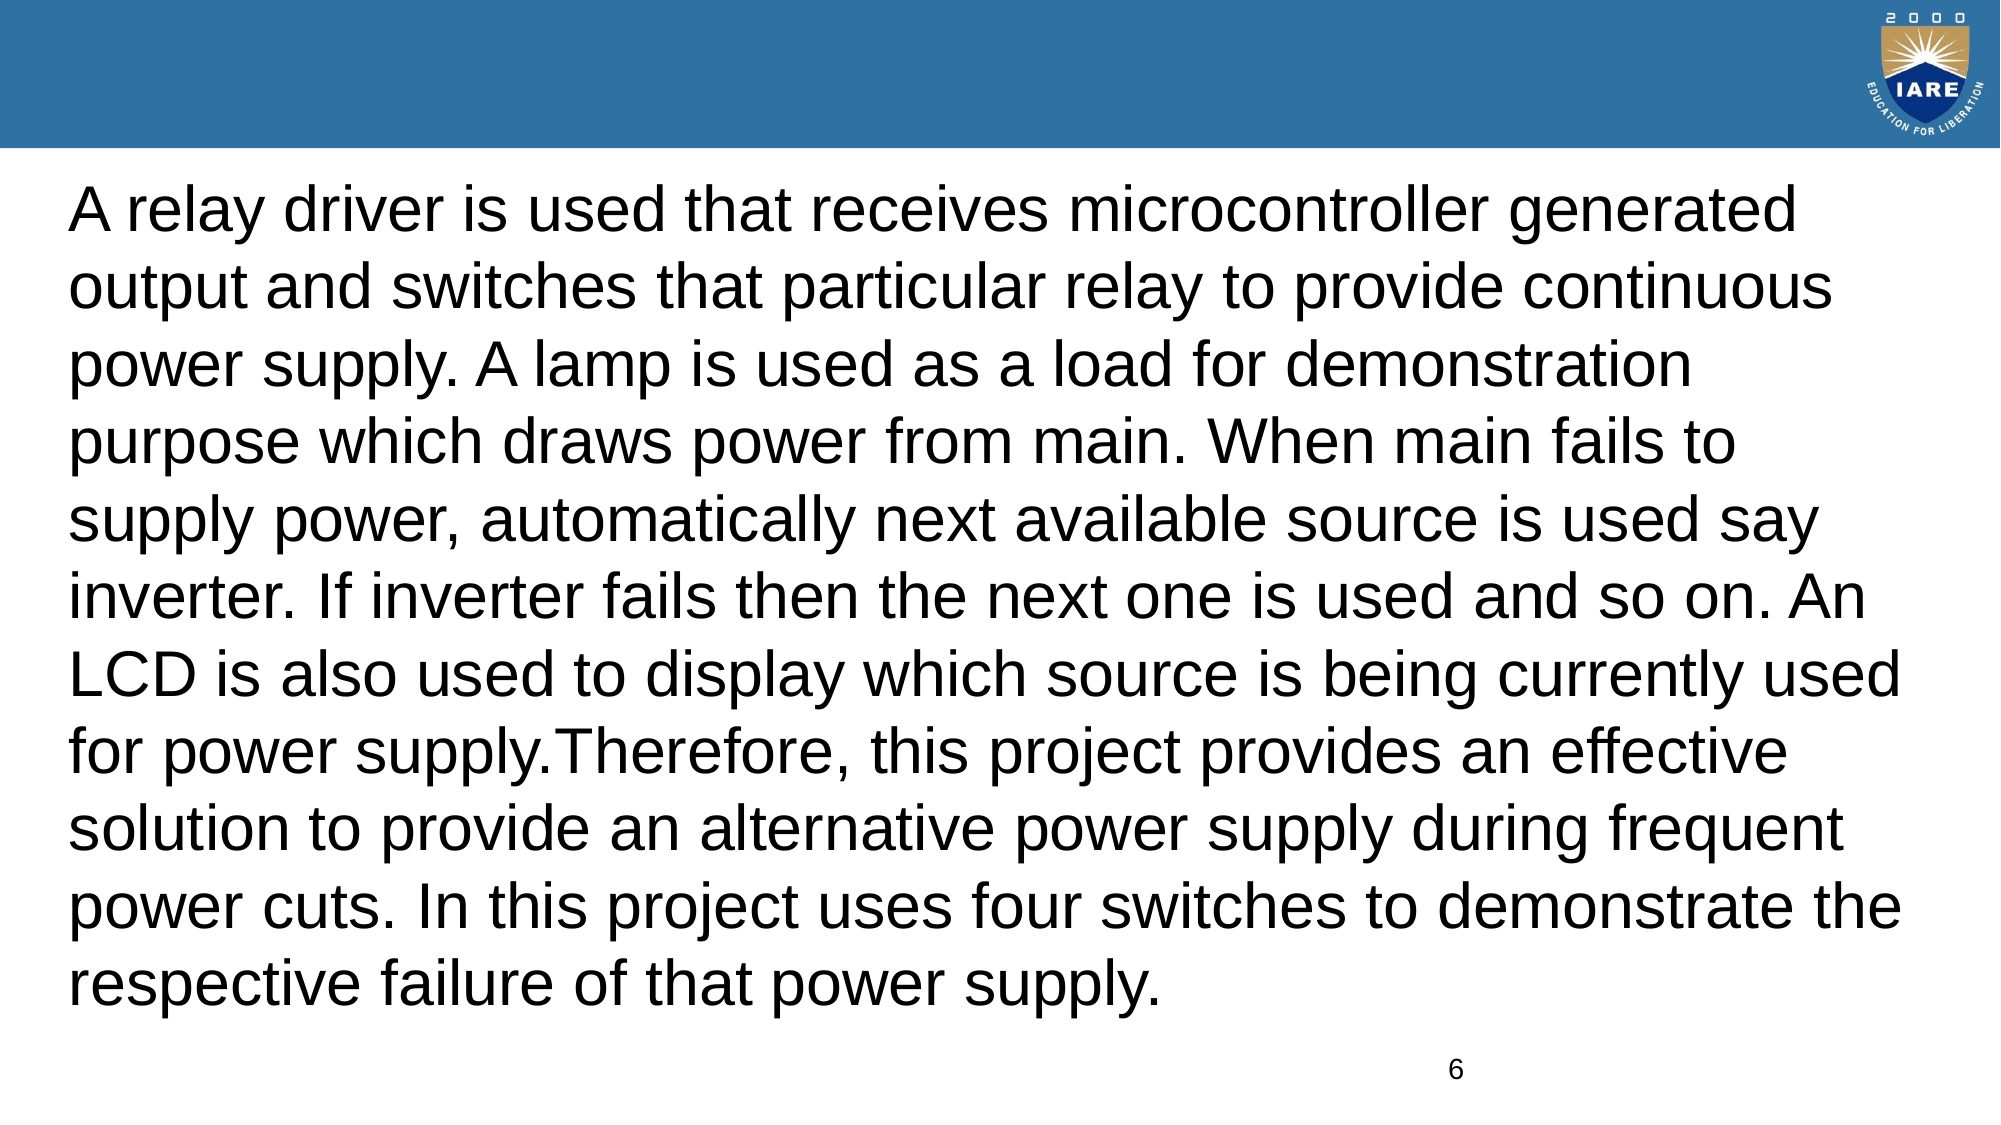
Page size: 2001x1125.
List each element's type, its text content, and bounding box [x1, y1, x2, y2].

slide_number 6 [1433, 1042, 1900, 1103]
text_box A relay driver is used that receives microcontroller generated output and switches that particular relay to provide continuous power supply. A lamp is used as a load for demonstration purpose which draws power from main. When main fails to supply power, automatically next available source is used say inverter. If inverter fails then the next one is used and so on. An LCD is also used to display which source is being currently used for power supply.Therefore, this project provides an effective solution to provide an alternative power supply during frequent power cuts. In this project uses four switches to demonstrate the respective failure of that power supply. [54, 159, 1946, 1027]
picture [1858, 6, 1992, 143]
